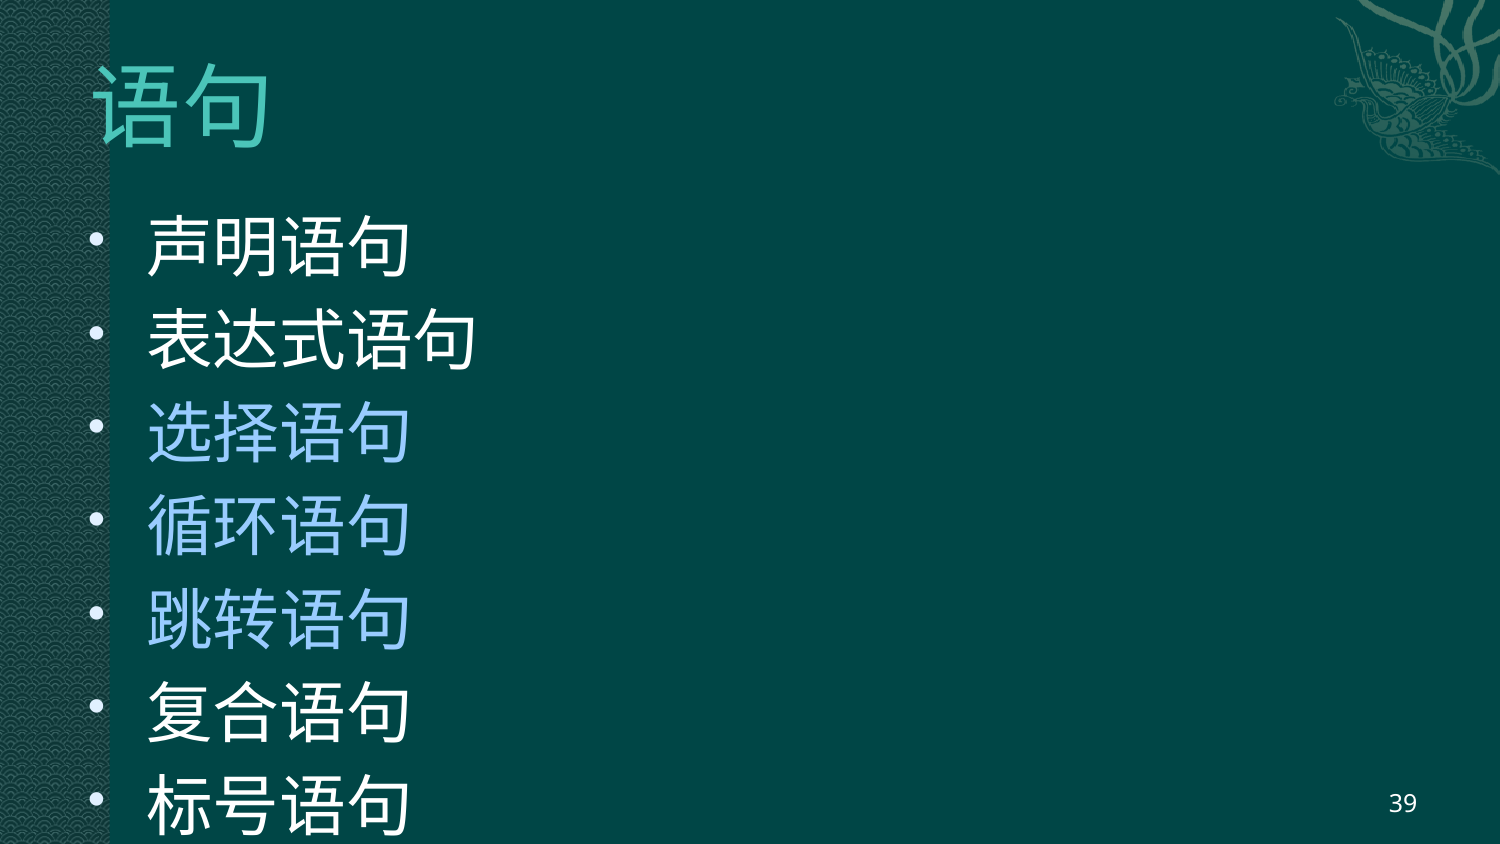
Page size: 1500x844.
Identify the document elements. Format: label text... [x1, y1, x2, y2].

slide_number 39 [1074, 782, 1425, 827]
picture [0, 0, 110, 844]
list 声明语句 表达式语句 选择语句 循环语句 跳转语句 复合语句 标号语句 [75, 196, 1425, 754]
title 语句 [75, 33, 1351, 175]
